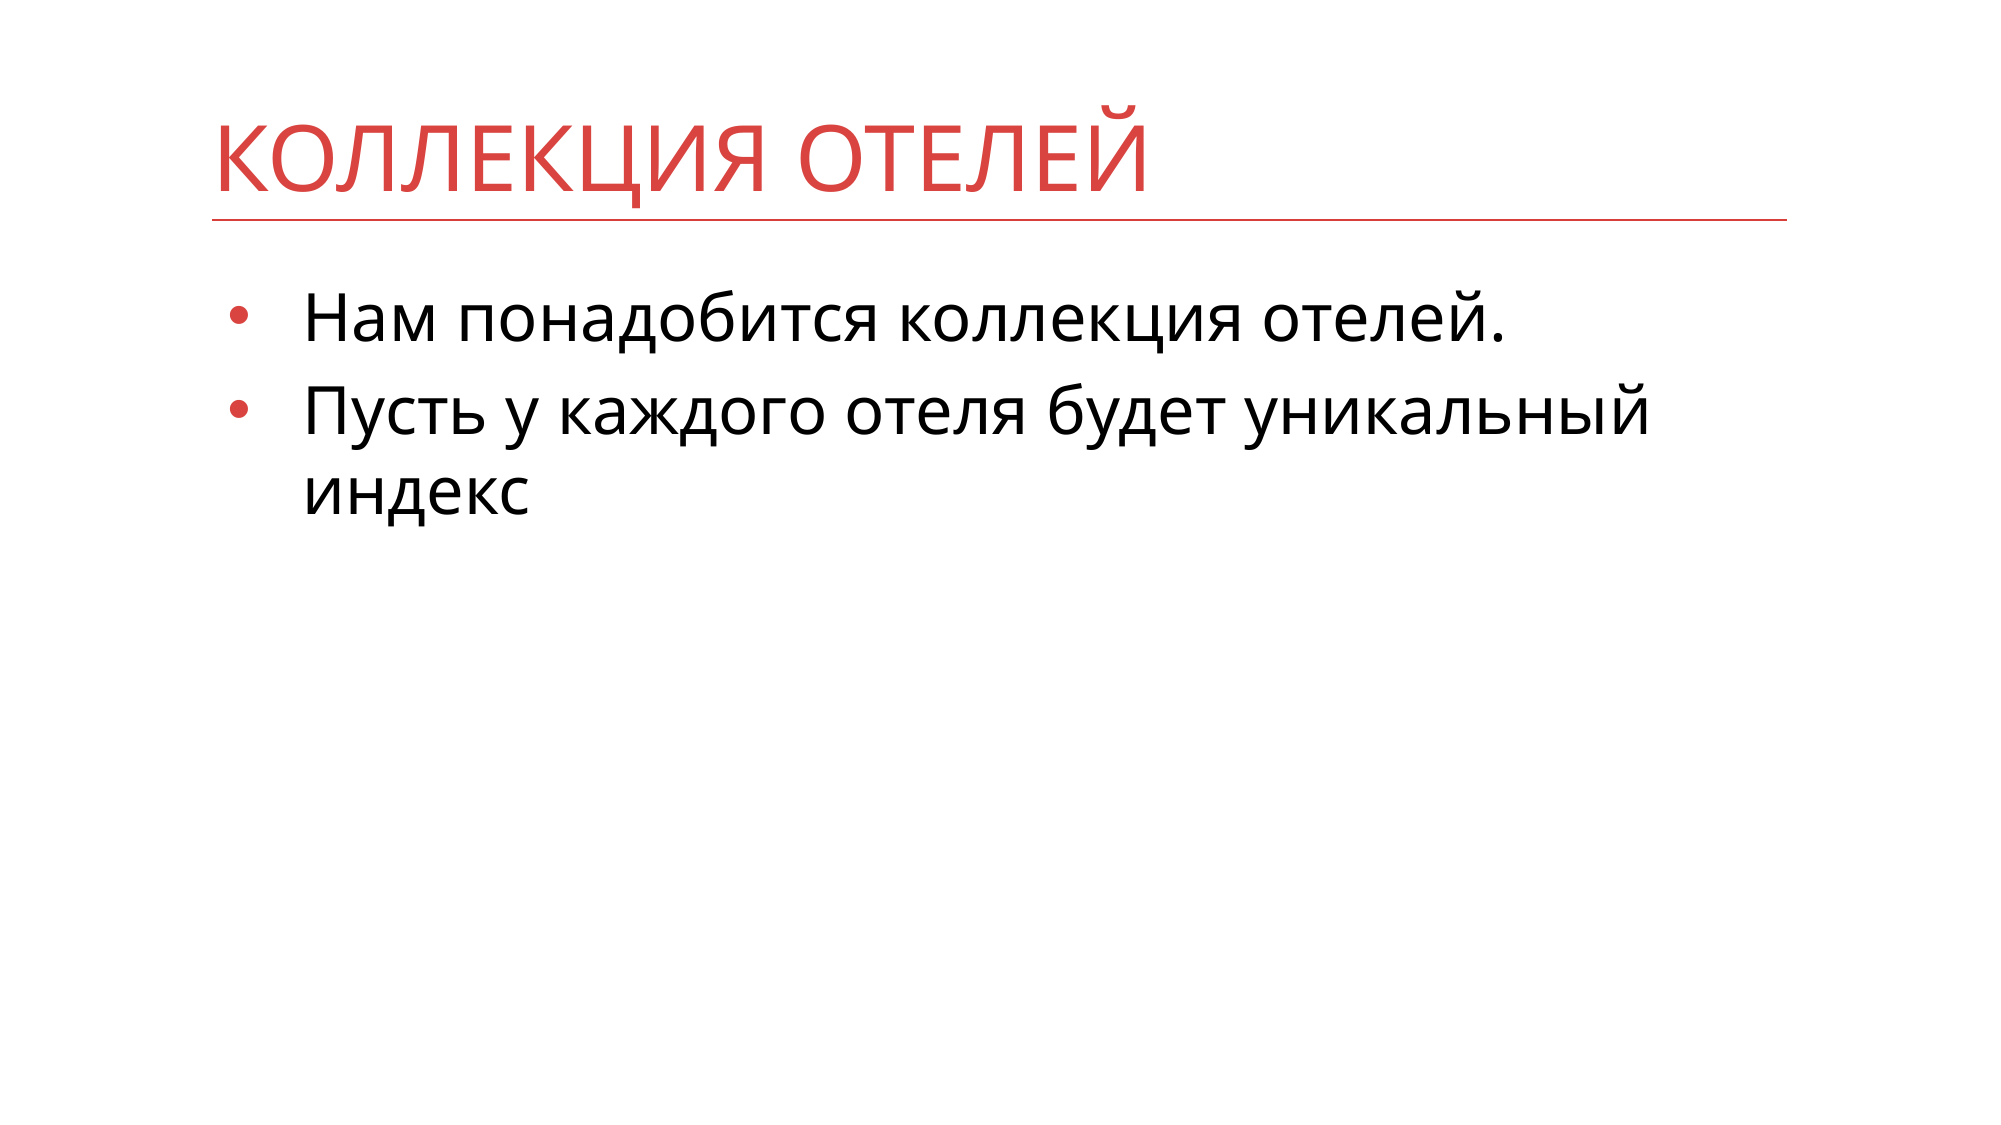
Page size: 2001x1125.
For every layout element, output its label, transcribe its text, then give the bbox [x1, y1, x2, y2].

list Нам понадобится коллекция отелей. Пусть у каждого отеля будет уникальный индекс [212, 267, 1839, 1035]
title Коллекция отелей [212, 90, 1788, 220]
